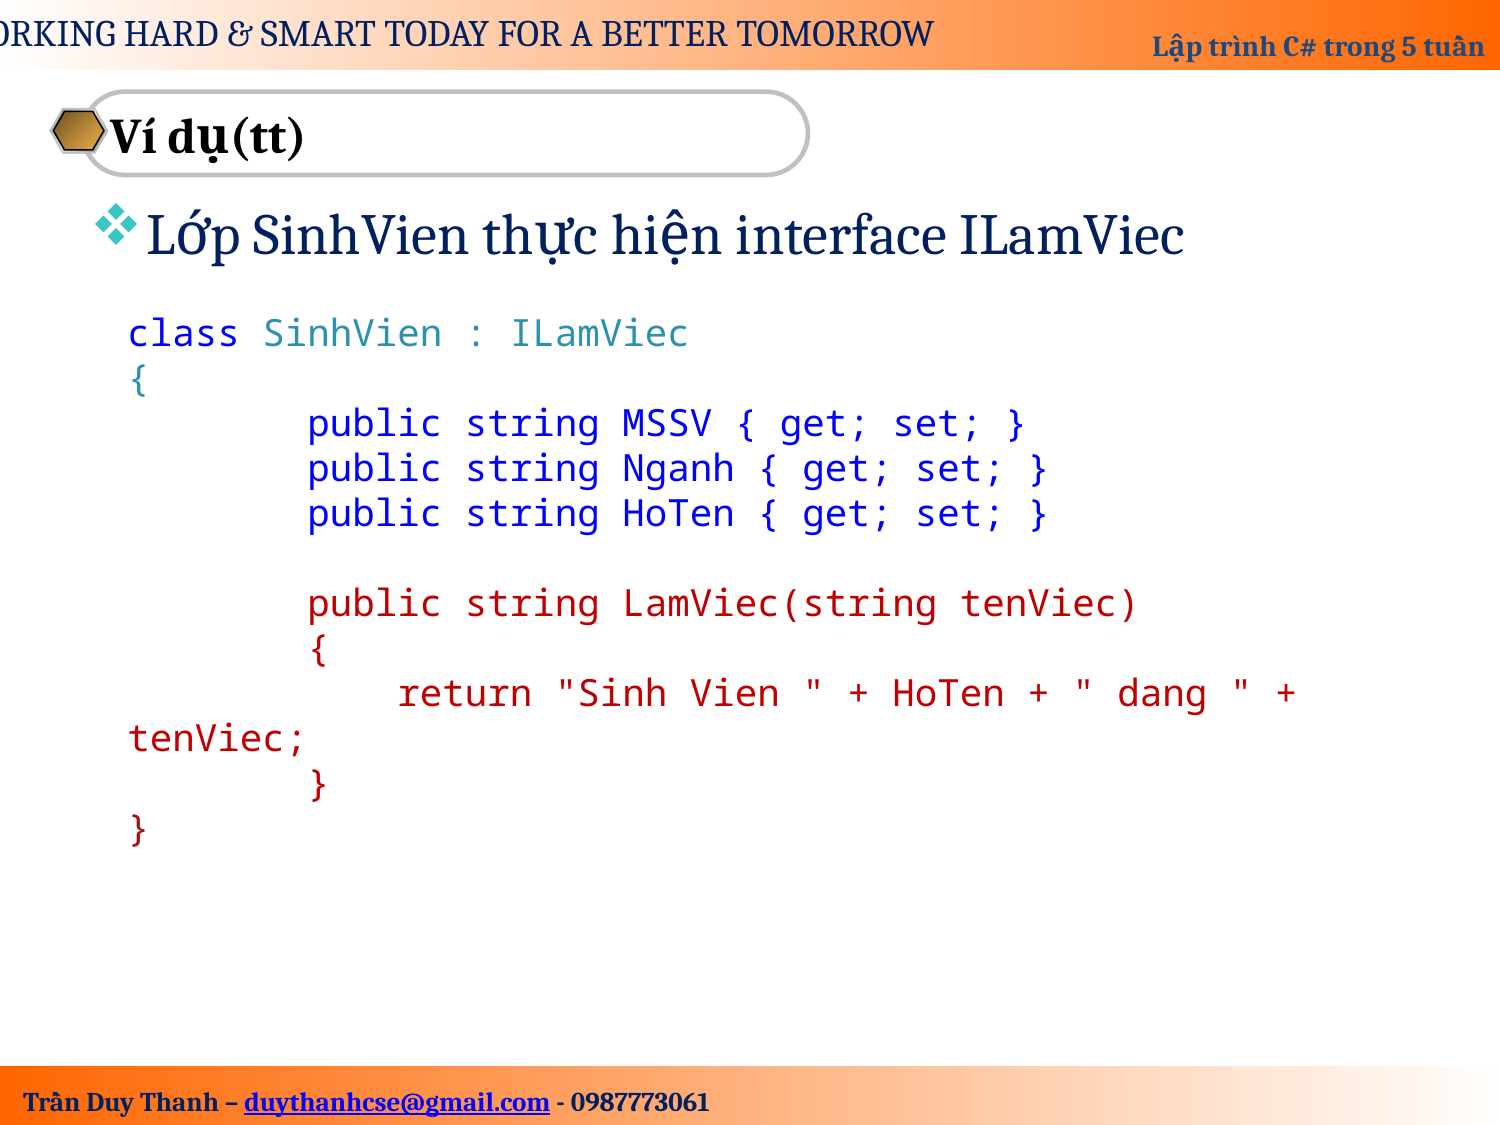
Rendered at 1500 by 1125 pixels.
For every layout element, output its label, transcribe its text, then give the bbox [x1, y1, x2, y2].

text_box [1207, 0, 1211, 70]
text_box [49, 91, 809, 176]
text_box class SinhVien : ILamViec { public string MSSV { get; set; } public string Nganh { get; set; } public string HoTen { get; set; } public string LamViec(string tenViec) { return "Sinh Vien " + HoTen + " dang " + tenViec; } } [112, 302, 1425, 902]
text_box Lớp SinhVien thực hiện interface ILamViec [74, 189, 1425, 1050]
